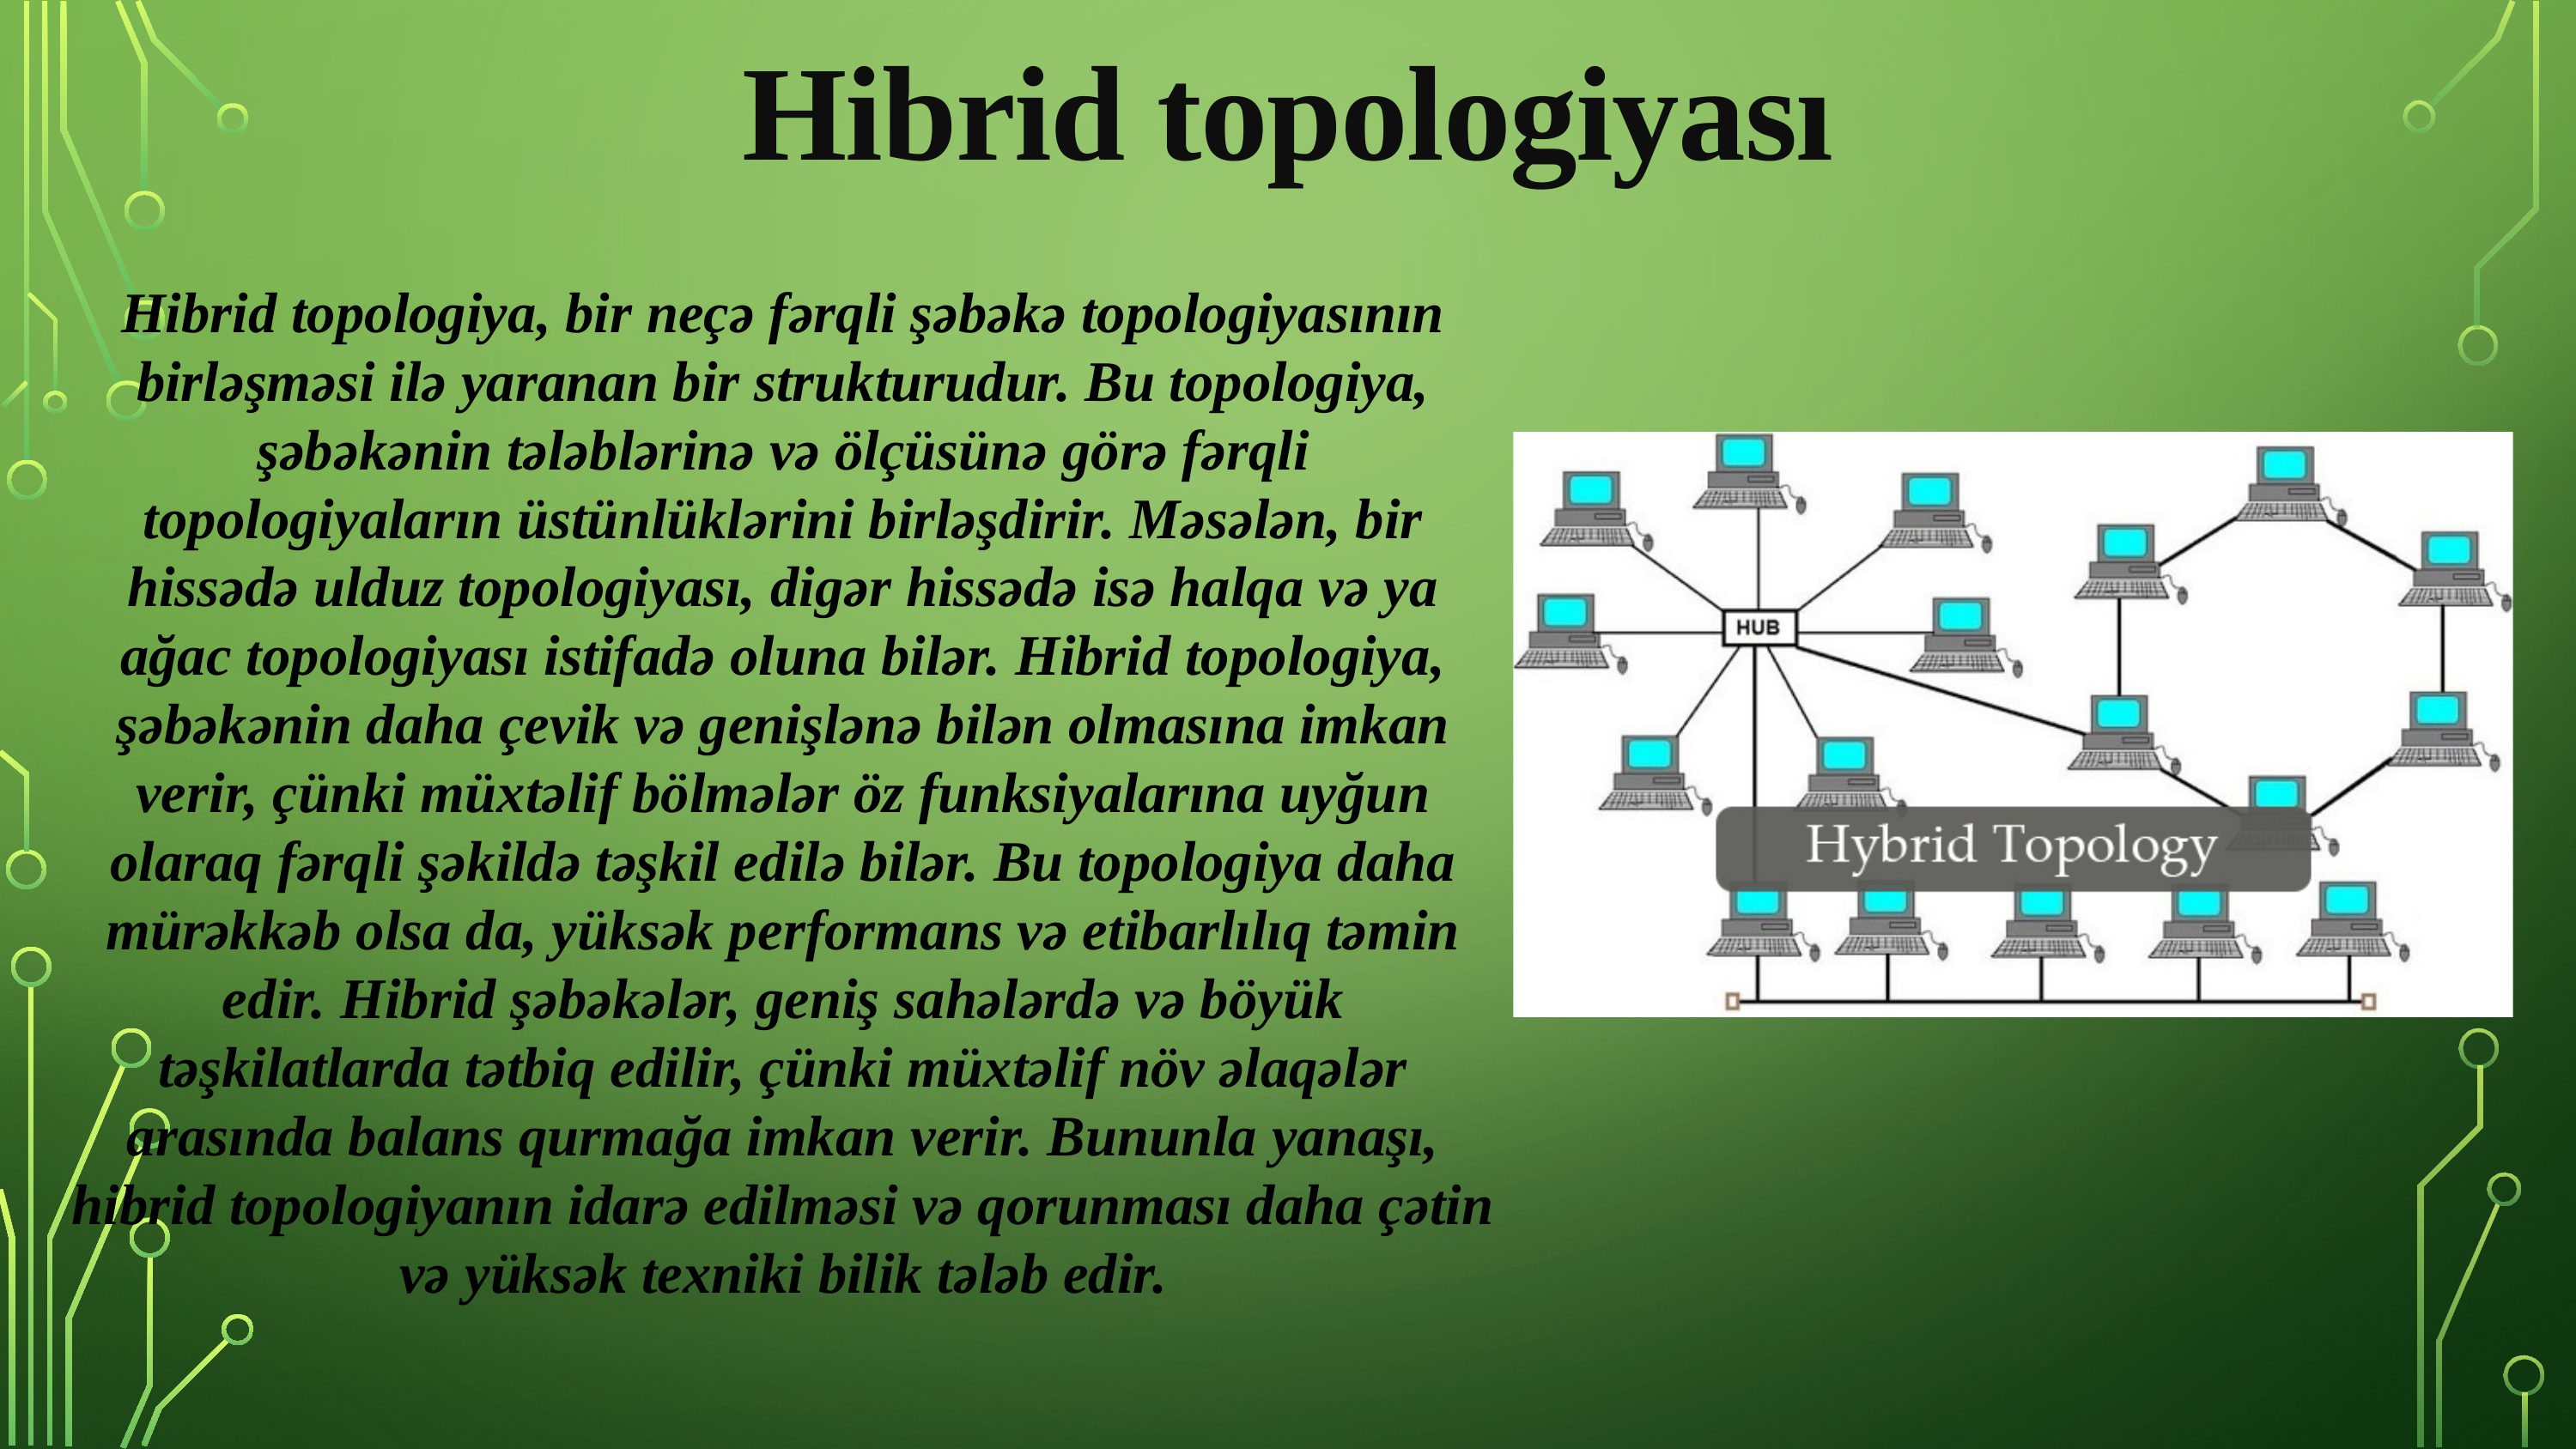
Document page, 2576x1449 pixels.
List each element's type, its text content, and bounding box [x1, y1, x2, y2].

text_box [1513, 432, 2513, 1017]
text_box Hibrid topologiyası [95, 11, 2481, 188]
text_box Hibrid topologiya, bir neçə fərqli şəbəkə topologiyasının birləşməsi ilə yaranan bir strukturudur. Bu topologiya, şəbəkənin tələblərinə və ölçüsünə görə fərqli topologiyaların üstünlüklərini birləşdirir. Məsələn, bir hissədə ulduz topologiyası, digər hissədə isə halqa və ya ağac topologiyası istifadə oluna bilər. Hibrid topologiya, şəbəkənin daha çevik və genişlənə bilən olmasına imkan verir, çünki müxtəlif bölmələr öz funksiyalarına uyğun olaraq fərqli şəkildə təşkil edilə bilər. Bu topologiya daha mürəkkəb olsa da, yüksək performans və etibarlılıq təmin edir. Hibrid şəbəkələr, geniş sahələrdə və böyük təşkilatlarda tətbiq edilir, çünki müxtəlif növ əlaqələr arasında balans qurmağa imkan verir. Bununla yanaşı, hibrid topologiyanın idarə edilməsi və qorunması daha çətin və yüksək texniki bilik tələb edir. [58, 268, 1510, 1380]
